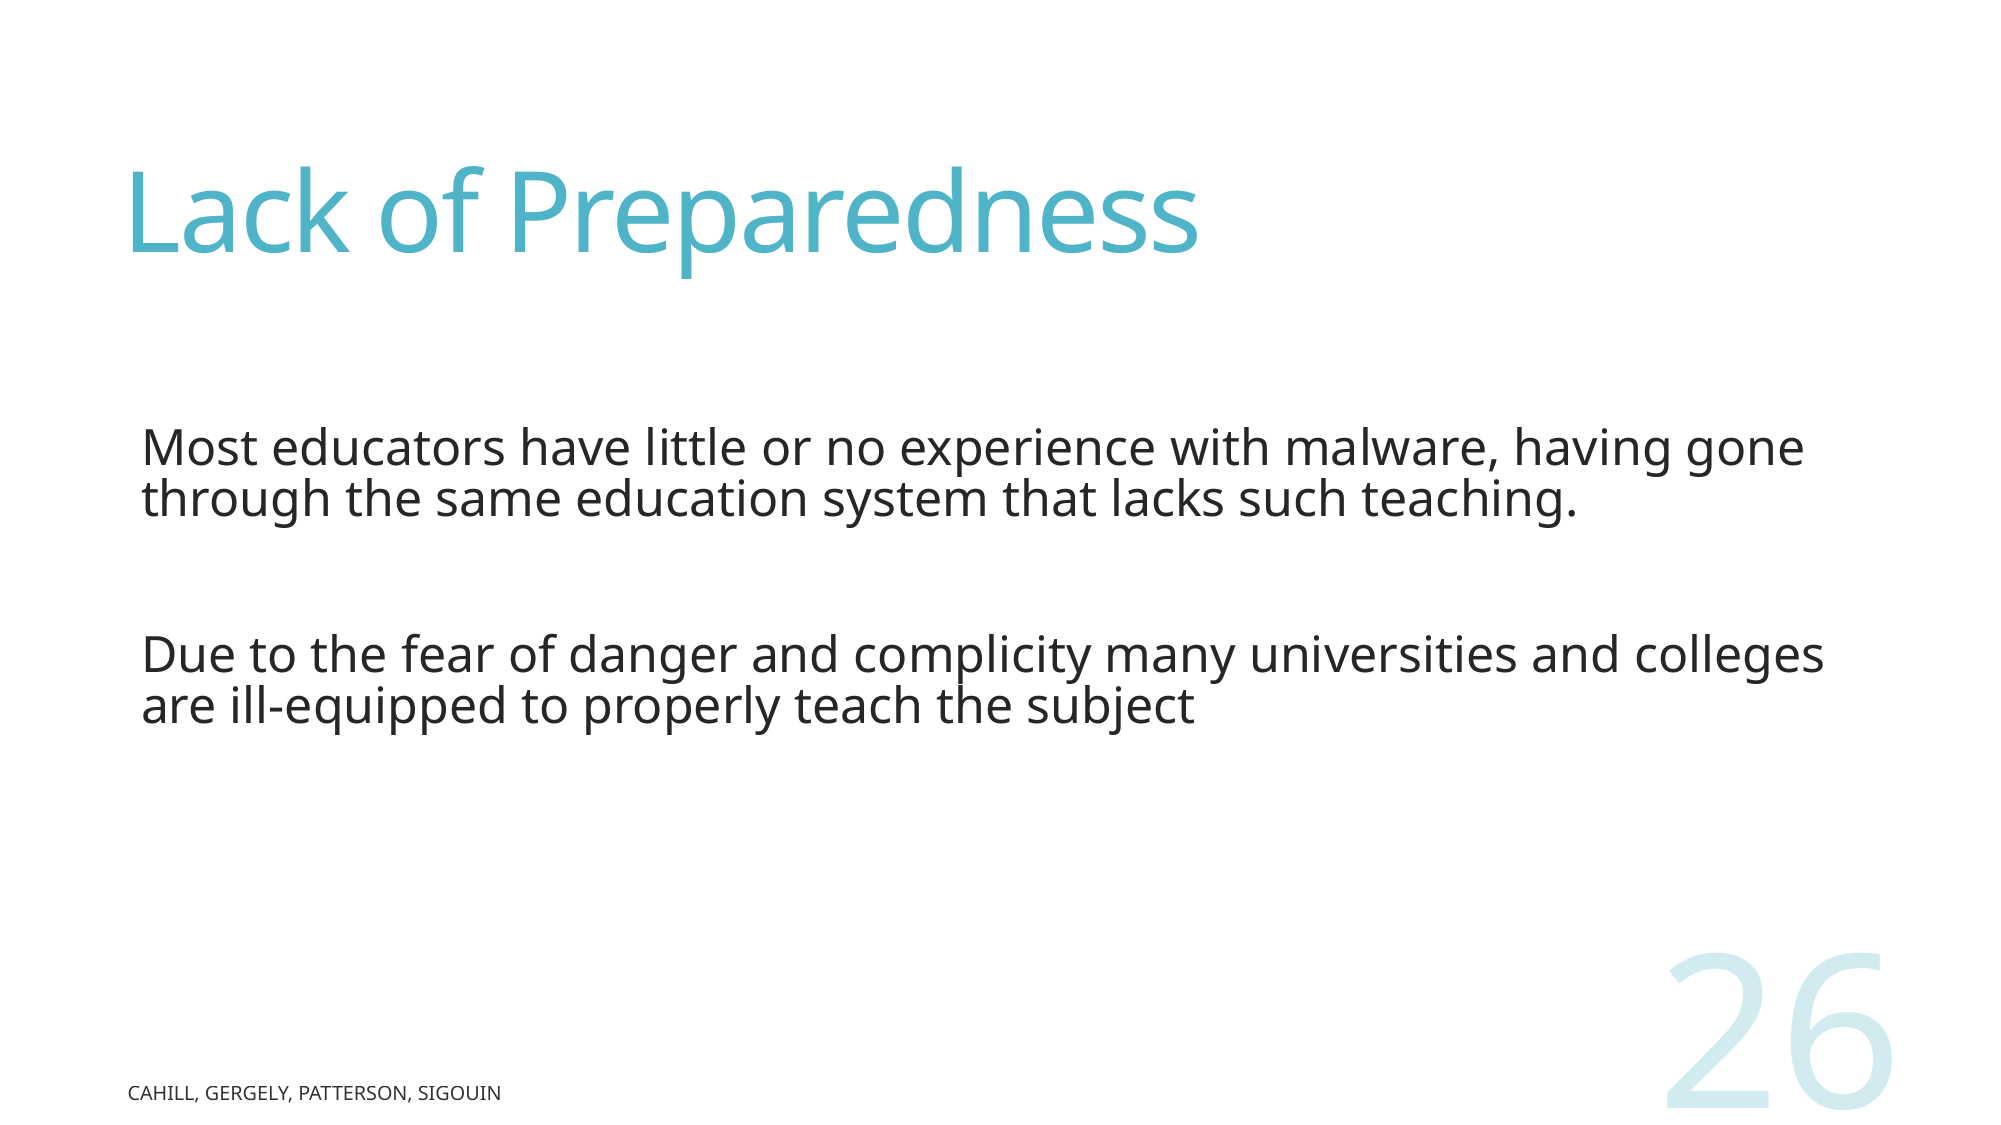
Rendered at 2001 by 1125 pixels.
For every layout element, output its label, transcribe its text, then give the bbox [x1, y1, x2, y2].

slide_number 26 [1437, 963, 1918, 1125]
list Most educators have little or no experience with malware, having gone through the same education system that lacks such teaching. Due to the fear of danger and complicity many universities and colleges are ill-equipped to properly teach the subject [111, 329, 1876, 948]
title Lack of Preparedness [107, 81, 1875, 354]
footer Cahill, Gergely, Patterson, Sigouin [112, 1075, 938, 1113]
